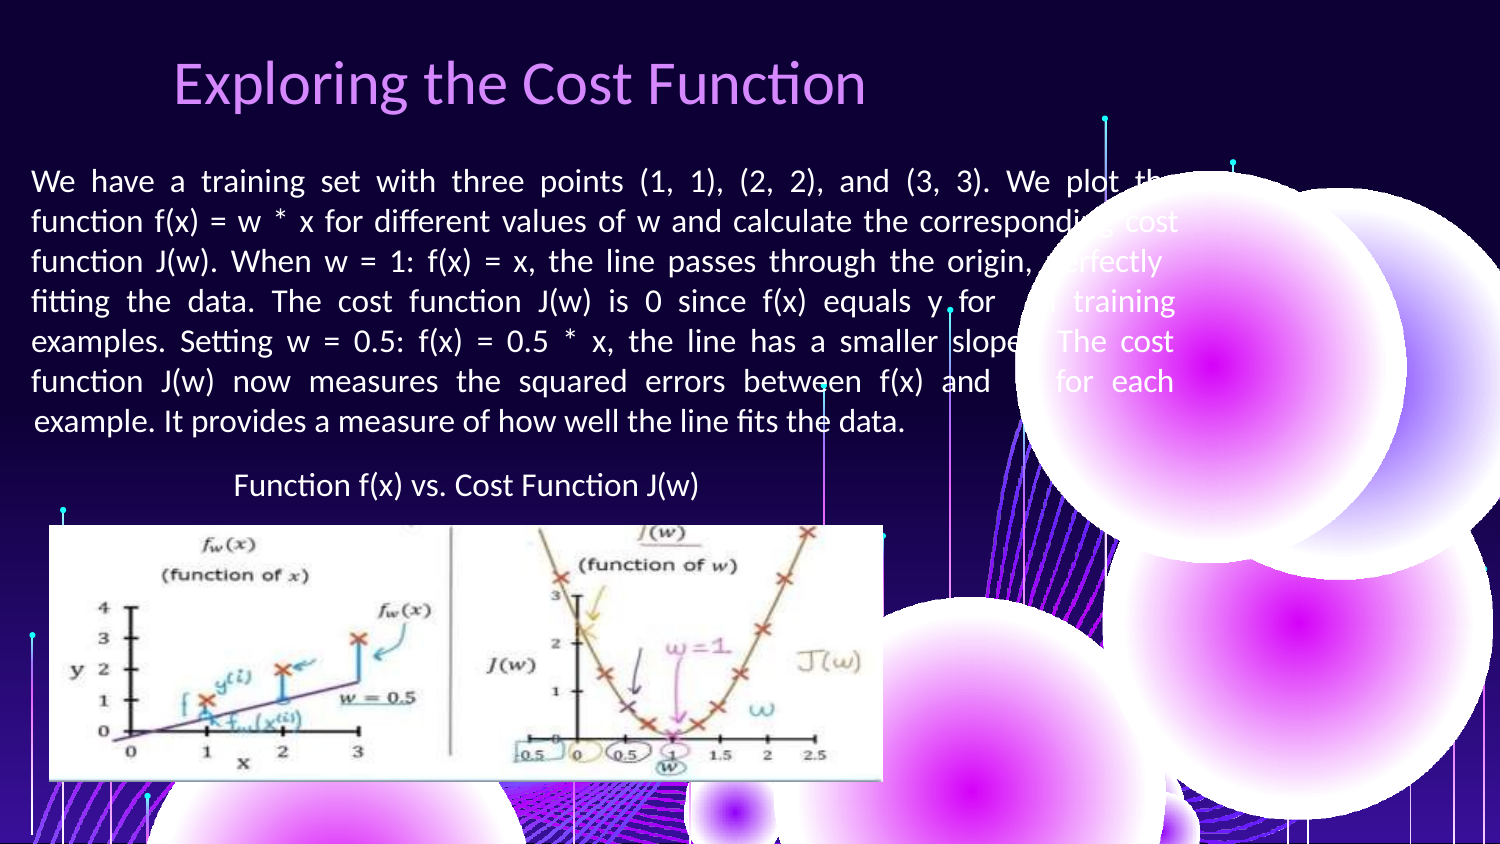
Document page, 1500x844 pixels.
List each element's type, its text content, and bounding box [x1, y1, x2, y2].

picture [48, 524, 883, 783]
title Exploring the Cost Function [171, 39, 873, 113]
picture [0, 0, 1500, 844]
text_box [29, 115, 1500, 844]
